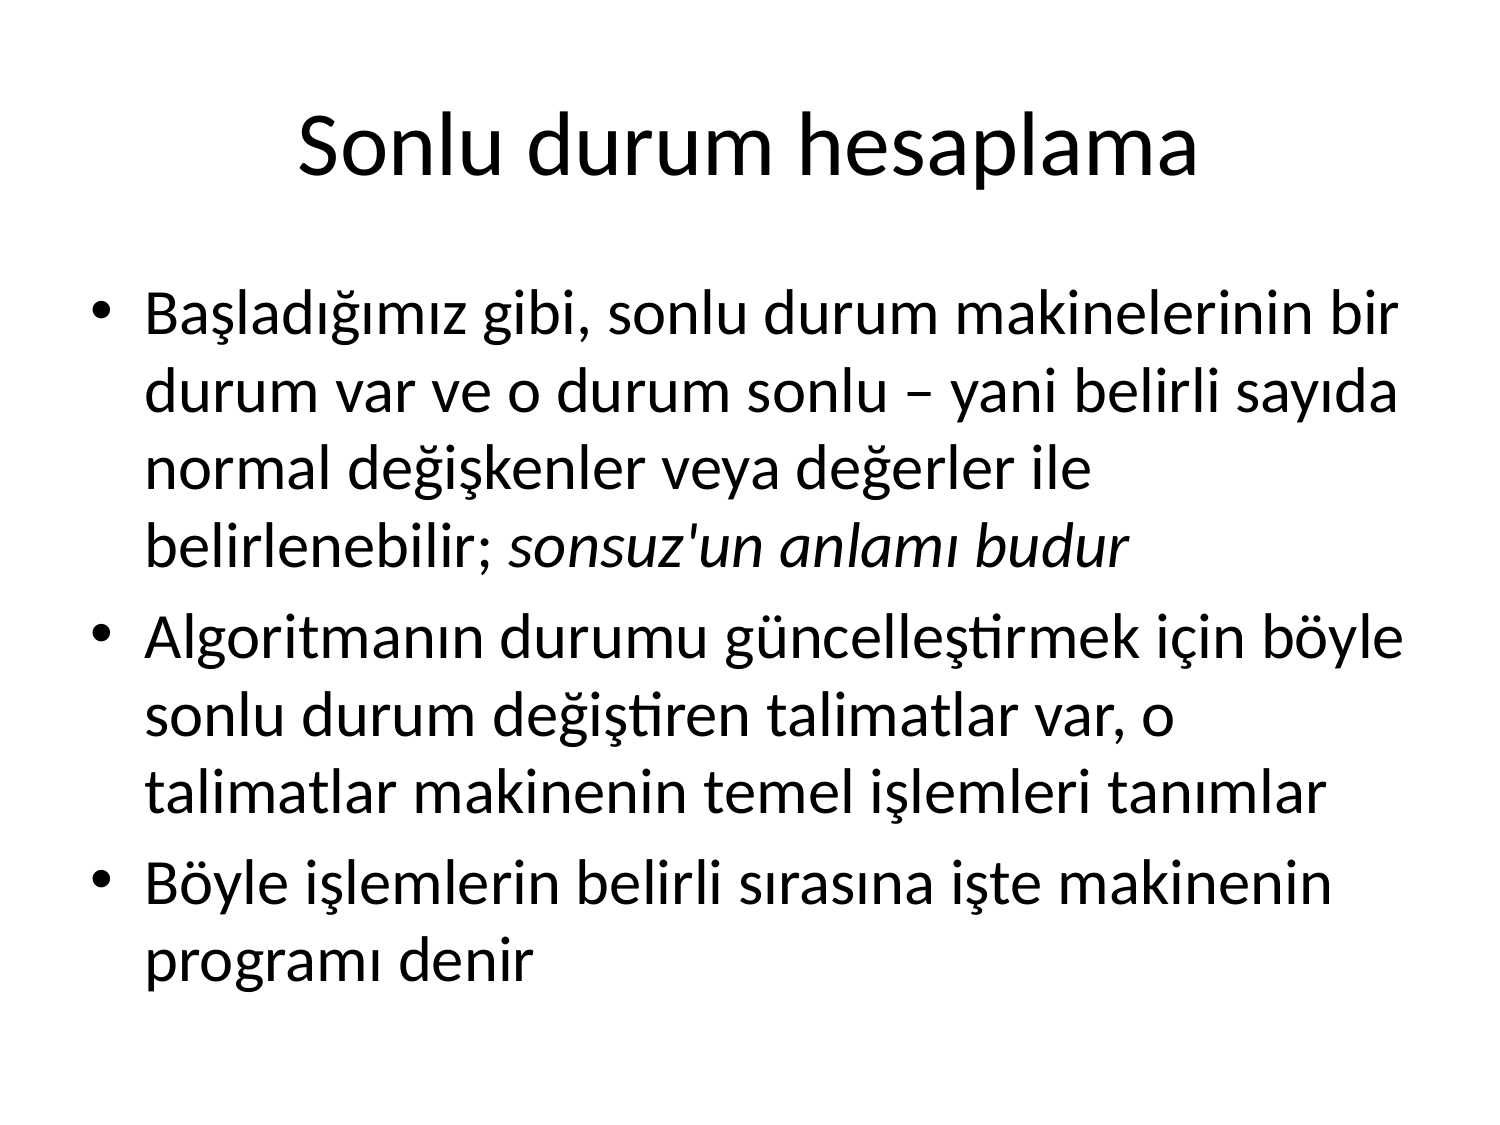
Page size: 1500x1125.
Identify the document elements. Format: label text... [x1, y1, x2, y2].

title Sonlu durum hesaplama [75, 45, 1425, 233]
list Başladığımız gibi, sonlu durum makinelerinin bir durum var ve o durum sonlu – yani belirli sayıda normal değişkenler veya değerler ile belirlenebilir; sonsuz'un anlamı budur Algoritmanın durumu güncelleştirmek için böyle sonlu durum değiştiren talimatlar var, o talimatlar makinenin temel işlemleri tanımlar Böyle işlemlerin belirli sırasına işte makinenin programı denir [75, 262, 1450, 1005]
